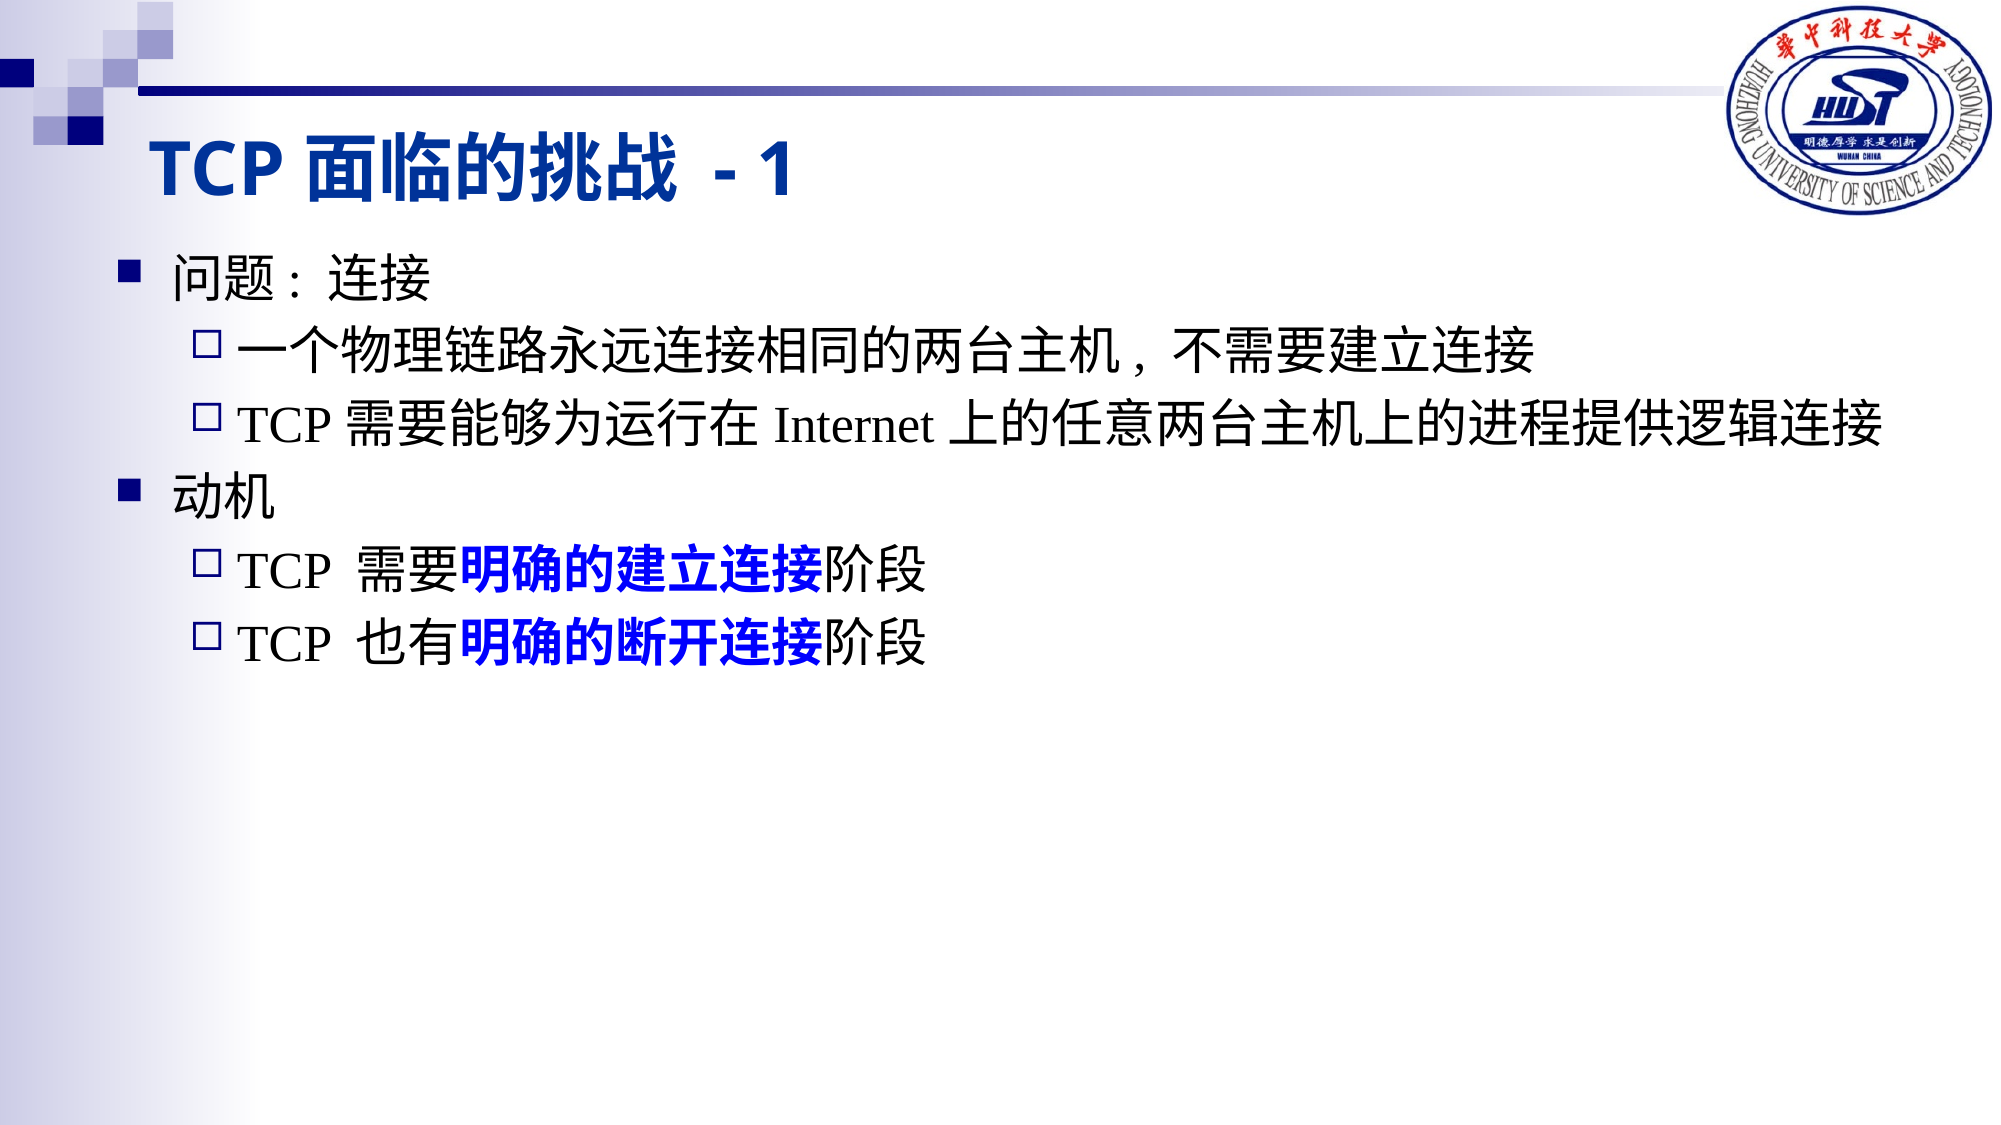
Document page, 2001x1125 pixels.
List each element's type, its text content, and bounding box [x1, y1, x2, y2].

list 问题: 连接 一个物理链路永远连接相同的两台主机, 不需要建立连接 TCP需要能够为运行在Internet上的任意两台主机上的进程提供逻辑连接 动机 TCP 需要明确的建立连接阶段 TCP 也有明确的断开连接阶段 [99, 237, 1900, 1077]
picture [1724, 1, 1993, 219]
title TCP面临的挑战 - 1 [133, 112, 1504, 219]
